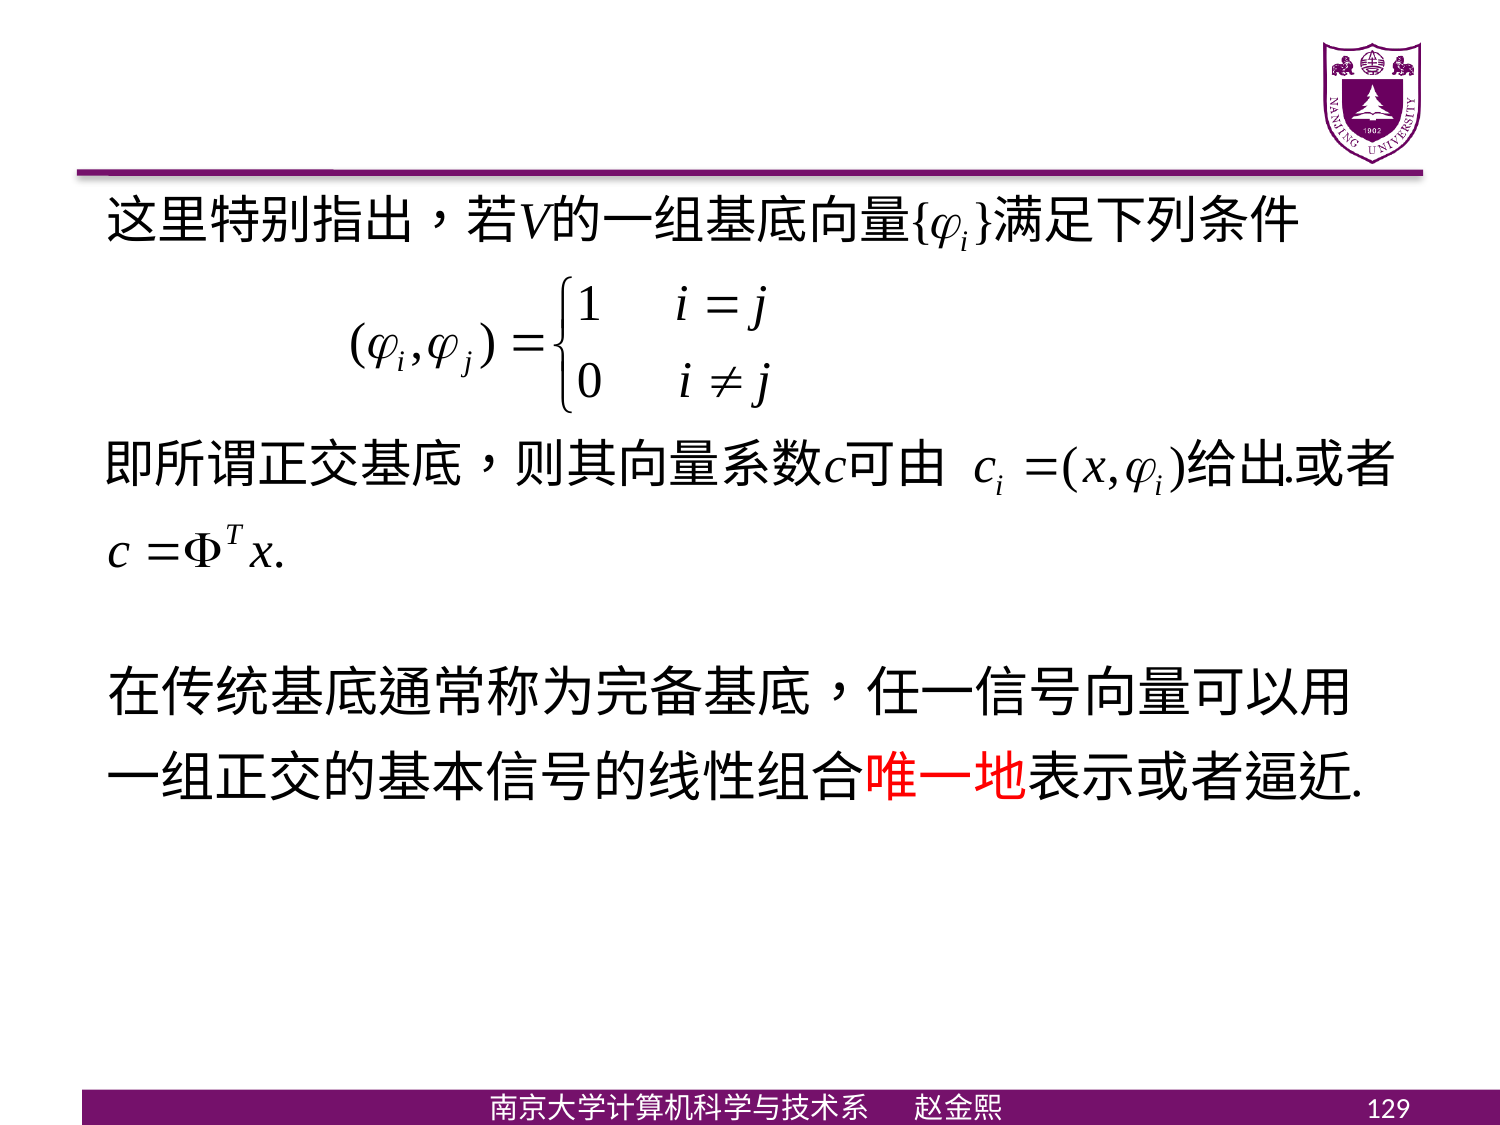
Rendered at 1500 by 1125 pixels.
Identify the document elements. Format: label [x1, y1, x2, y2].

text_box [100, 656, 1375, 811]
text_box [100, 184, 1405, 580]
picture [1323, 42, 1421, 164]
